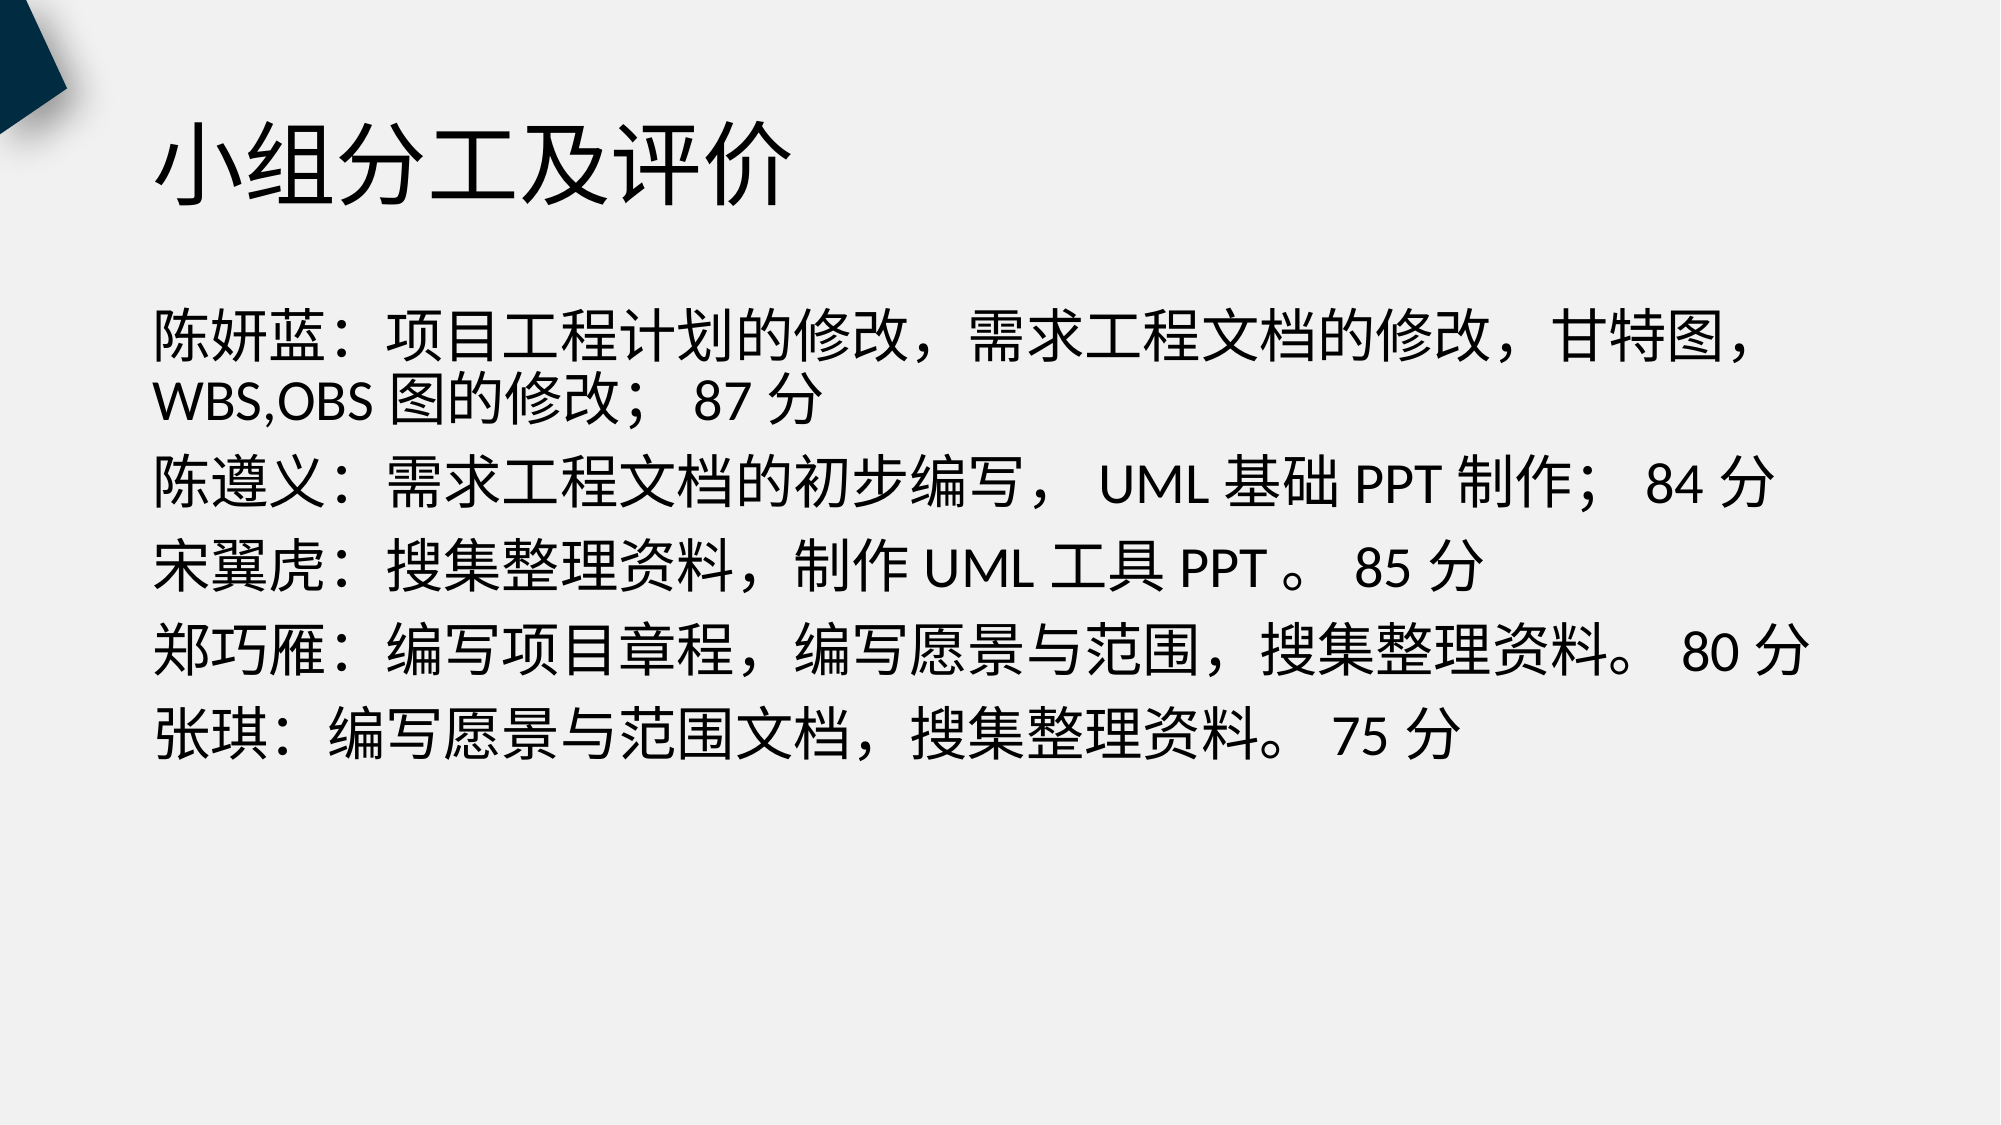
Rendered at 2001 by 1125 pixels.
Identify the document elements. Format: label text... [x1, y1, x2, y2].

title 小组分工及评价 [137, 59, 1863, 278]
list 陈妍蓝：项目工程计划的修改，需求工程文档的修改，甘特图，WBS,OBS图的修改；87分 陈遵义：需求工程文档的初步编写，UML基础PPT制作；84分 宋翼虎：搜集整理资料，制作UML工具PPT。85分 郑巧雁：编写项目章程，编写愿景与范围，搜集整理资料。80分 张琪：编写愿景与范围文档，搜集整理资料。75分 [137, 299, 1863, 1014]
text_box [0, 0, 68, 135]
